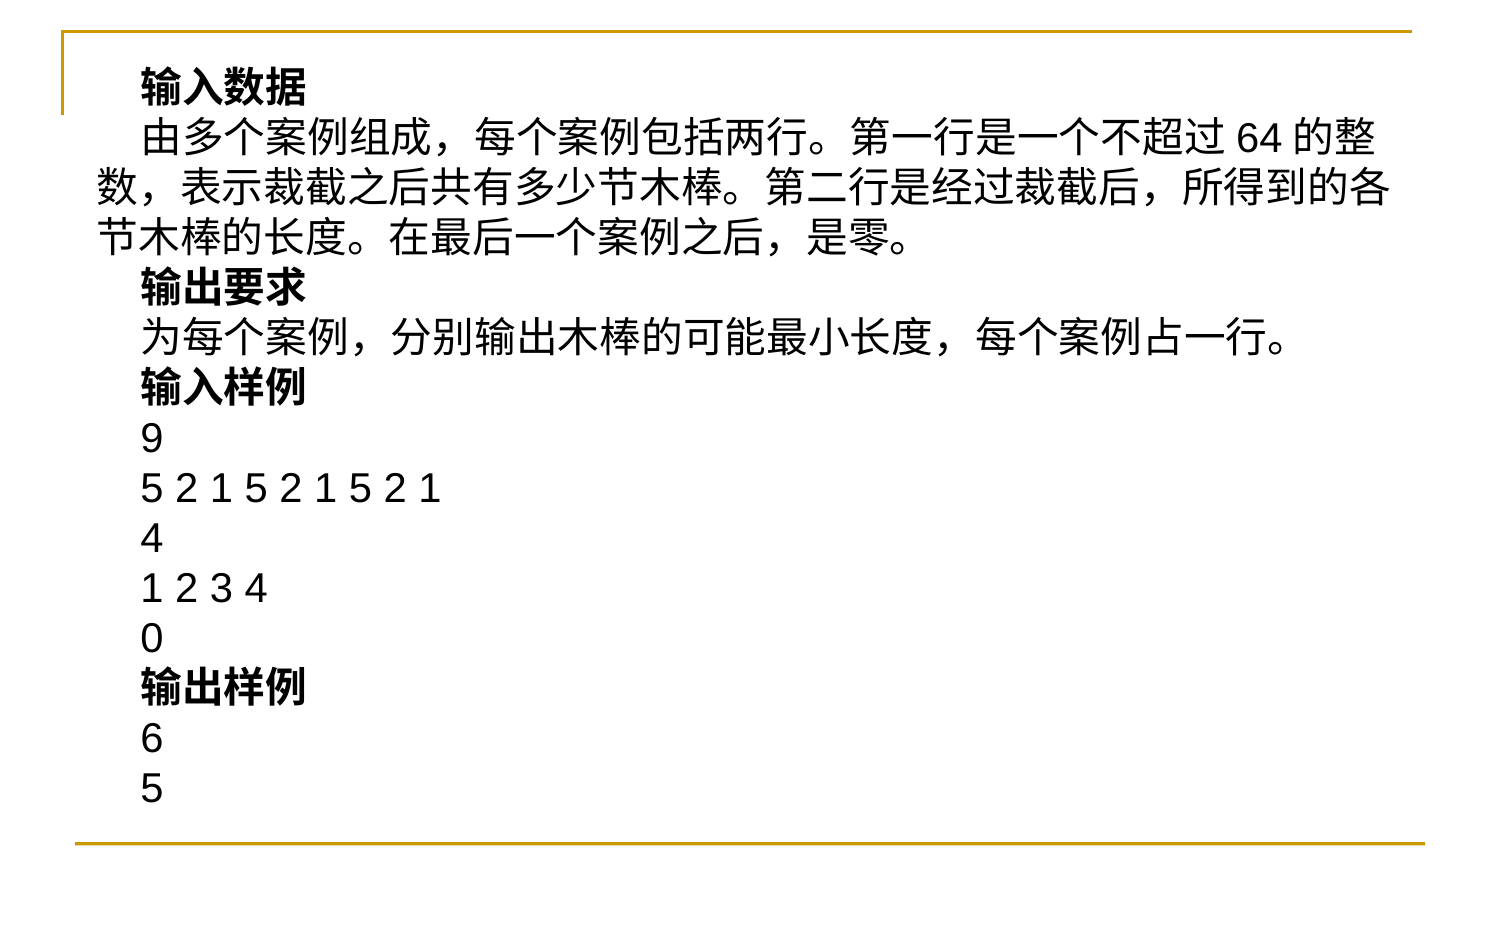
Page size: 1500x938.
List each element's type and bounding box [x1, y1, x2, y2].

text_box [81, 52, 1412, 818]
